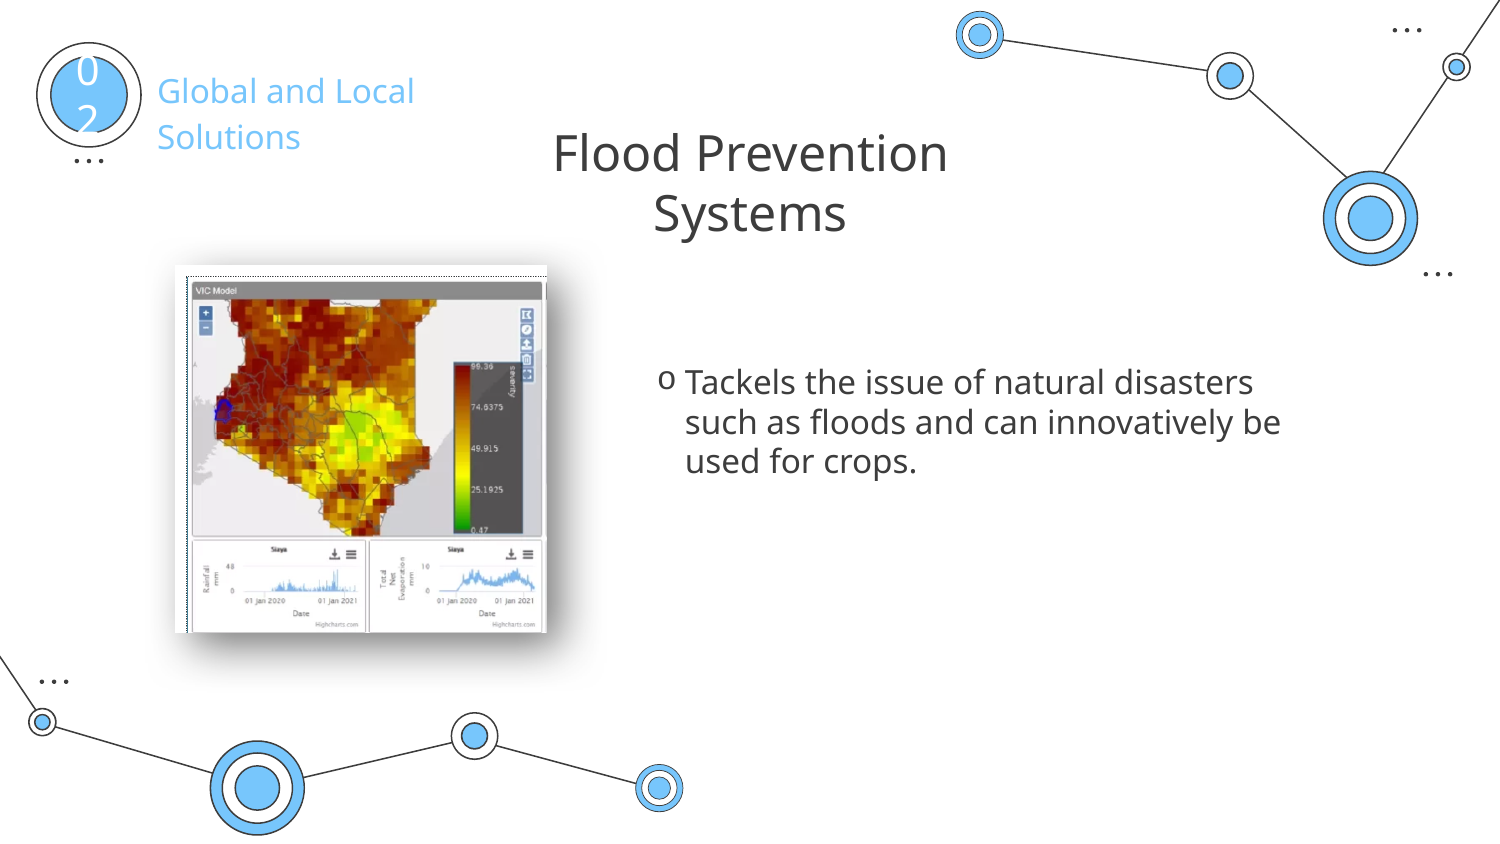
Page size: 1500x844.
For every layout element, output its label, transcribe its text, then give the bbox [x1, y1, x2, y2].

picture [175, 265, 547, 633]
subtitle Tackels the issue of natural disasters such as floods and can innovatively be used for crops. [641, 345, 1300, 693]
title Flood Prevention Systems [459, 106, 1043, 237]
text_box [36, 42, 572, 164]
